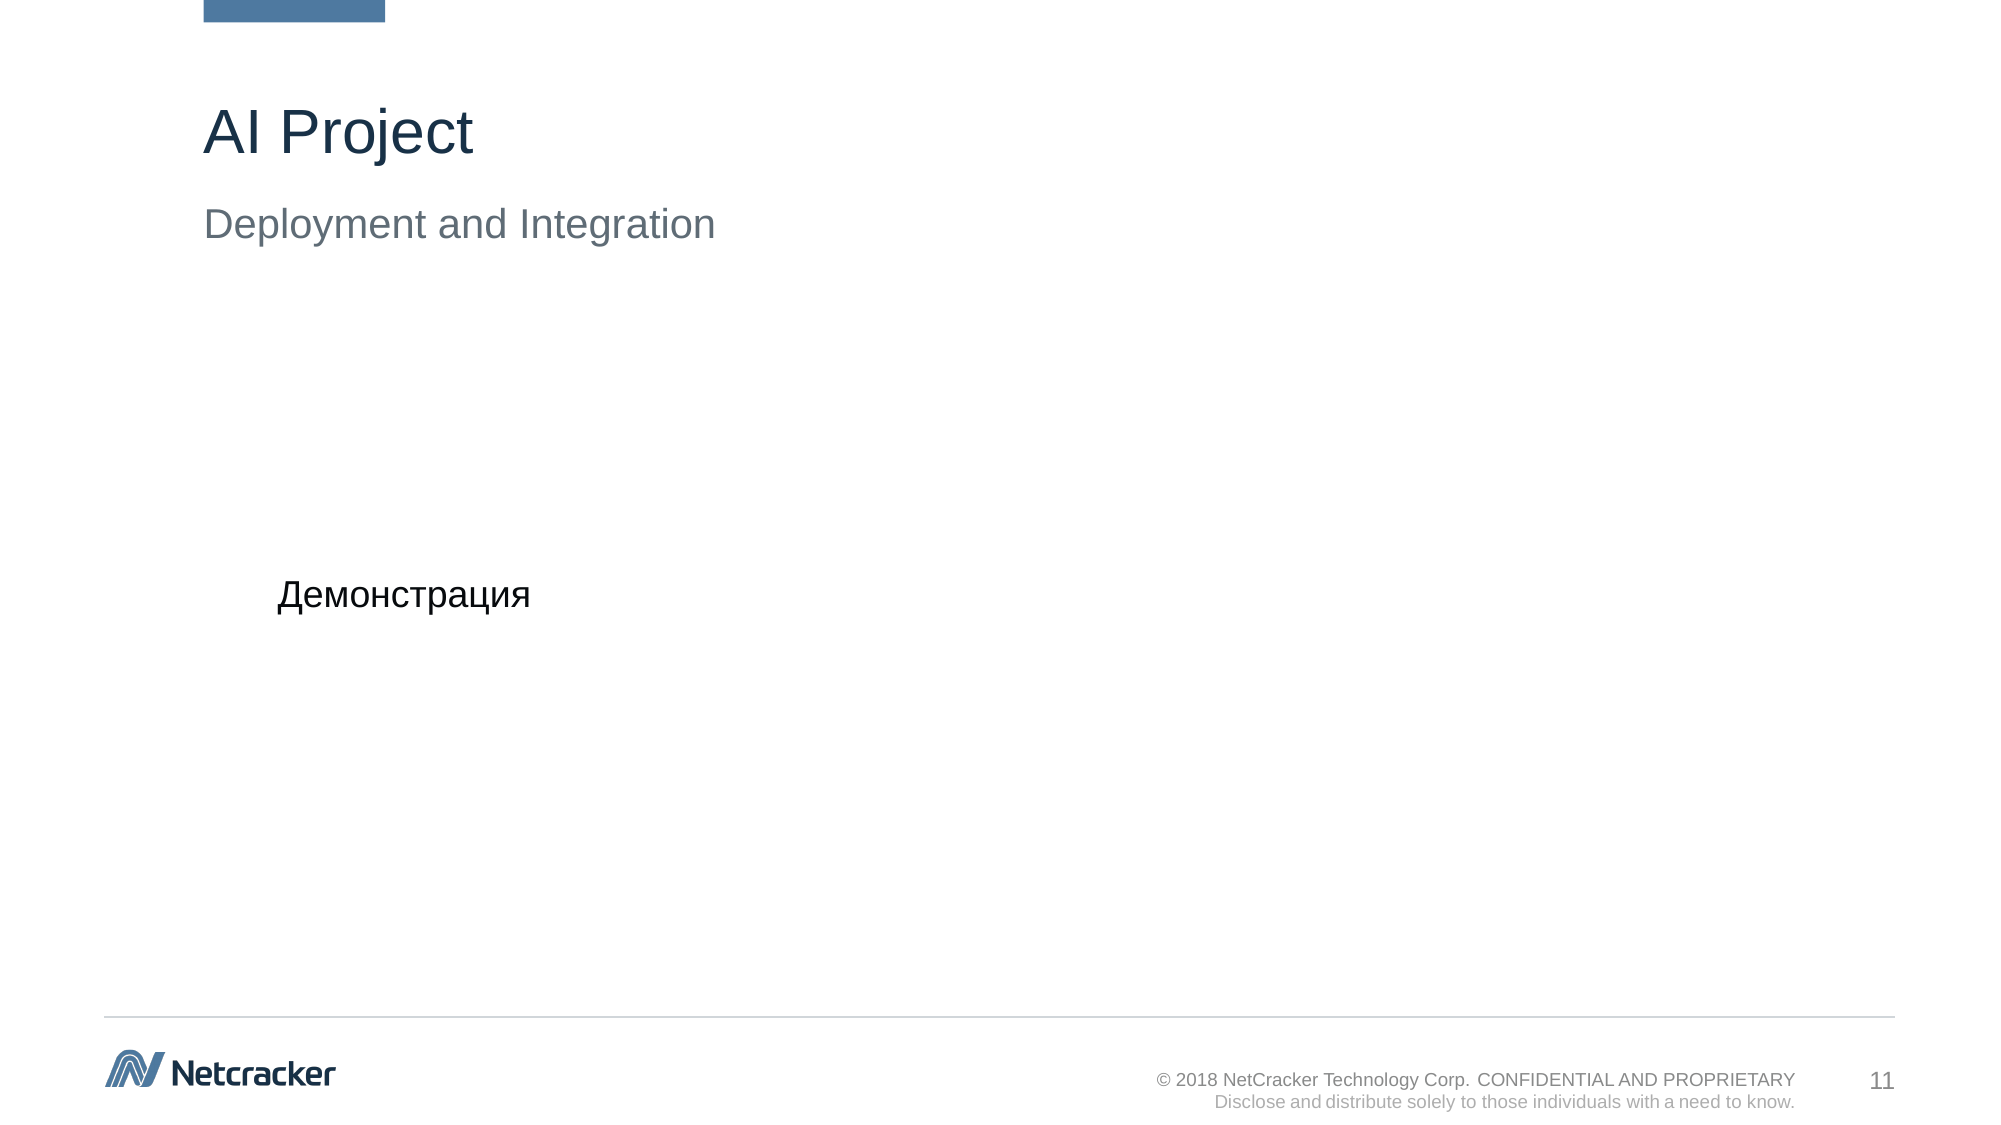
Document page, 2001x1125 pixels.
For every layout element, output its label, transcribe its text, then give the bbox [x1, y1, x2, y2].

list Deployment and Integration [203, 196, 1796, 292]
picture [105, 1048, 336, 1087]
text_box Демонстрация [262, 562, 547, 623]
title AI Project [203, 97, 1796, 170]
